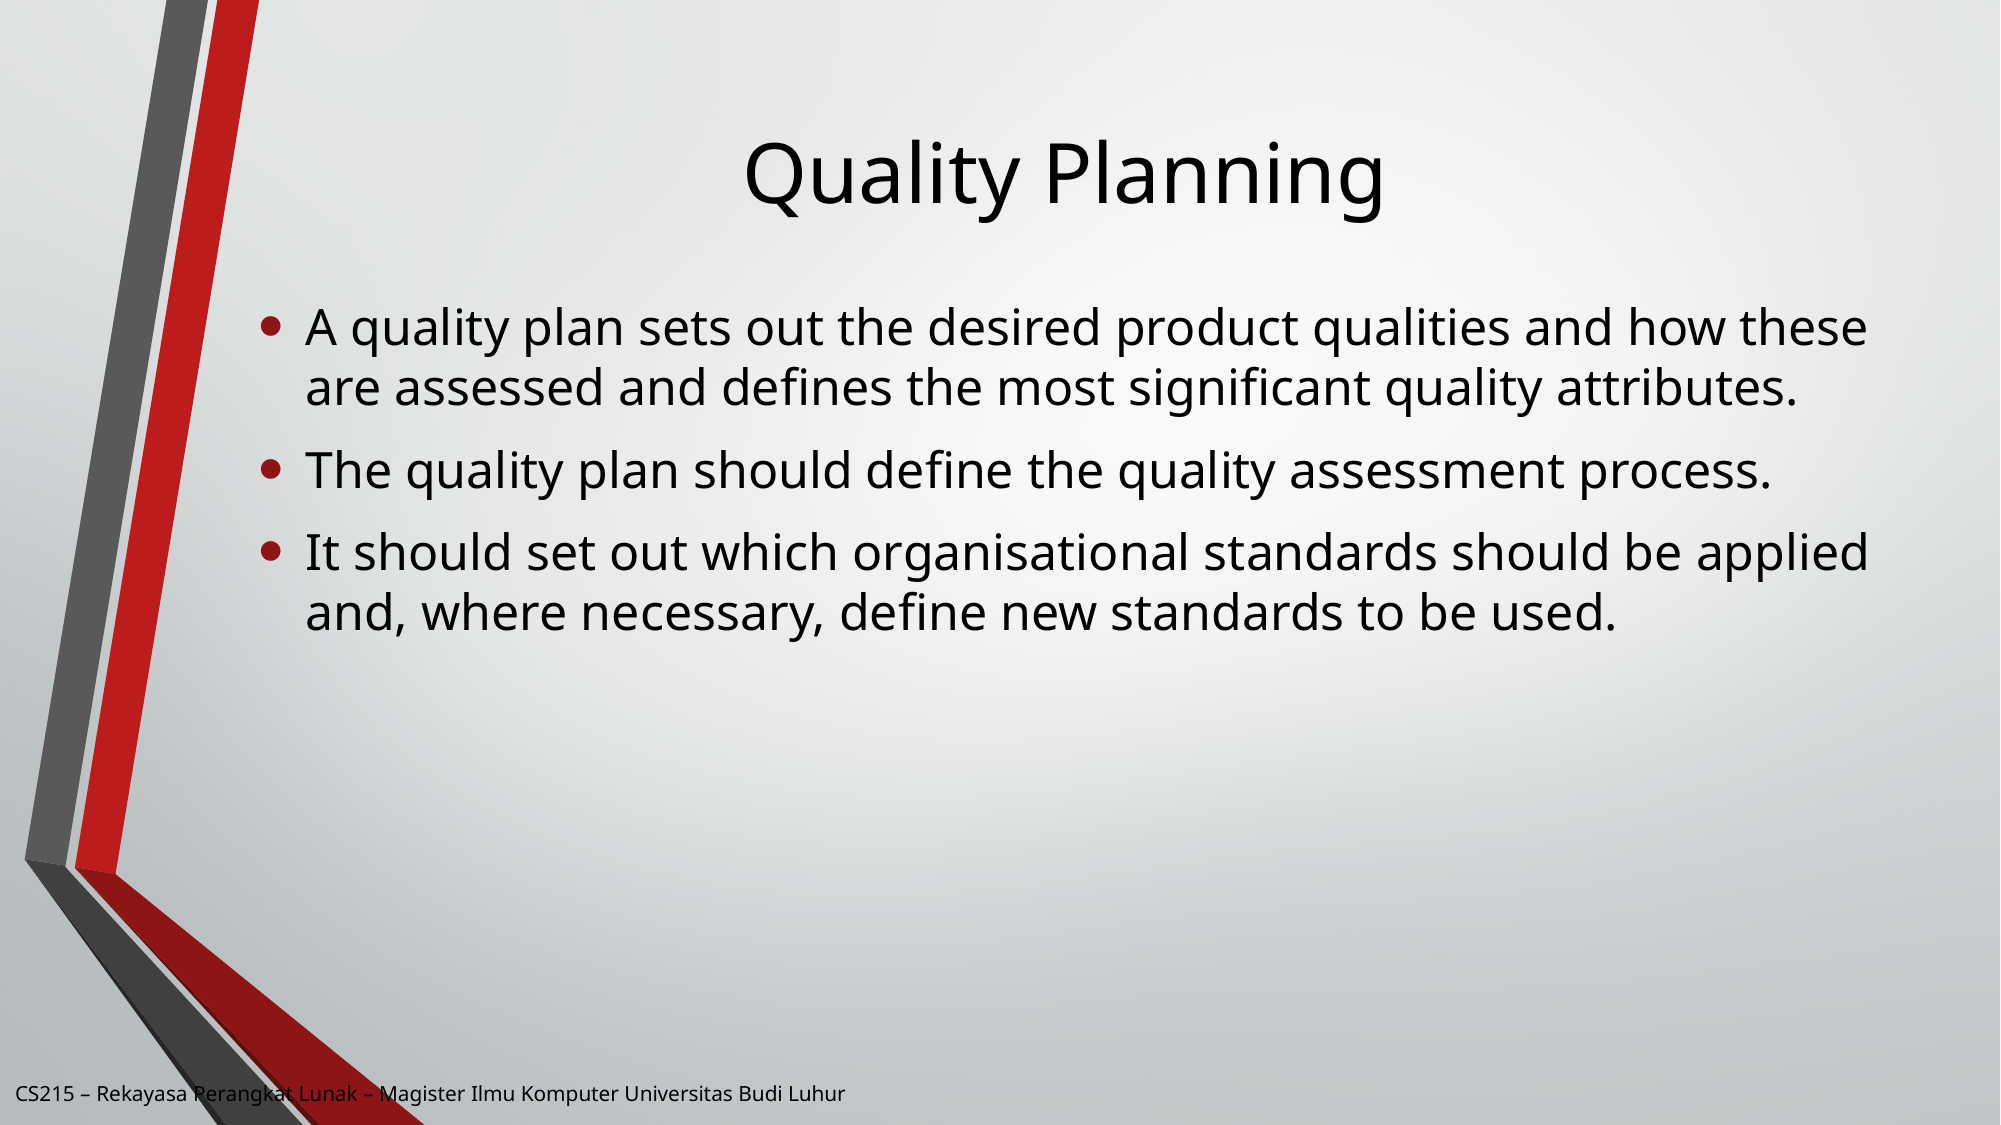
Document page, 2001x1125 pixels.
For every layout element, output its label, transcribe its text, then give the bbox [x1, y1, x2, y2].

footer CS215 – Rekayasa Perangkat Lunak – Magister Ilmu Komputer Universitas Budi Luhur [0, 1064, 1163, 1125]
title Quality Planning [243, 112, 1887, 288]
list A quality plan sets out the desired product qualities and how these are assessed and defines the most significant quality attributes. The quality plan should define the quality assessment process. It should set out which organisational standards should be applied and, where necessary, define new standards to be used. [243, 288, 1887, 1027]
